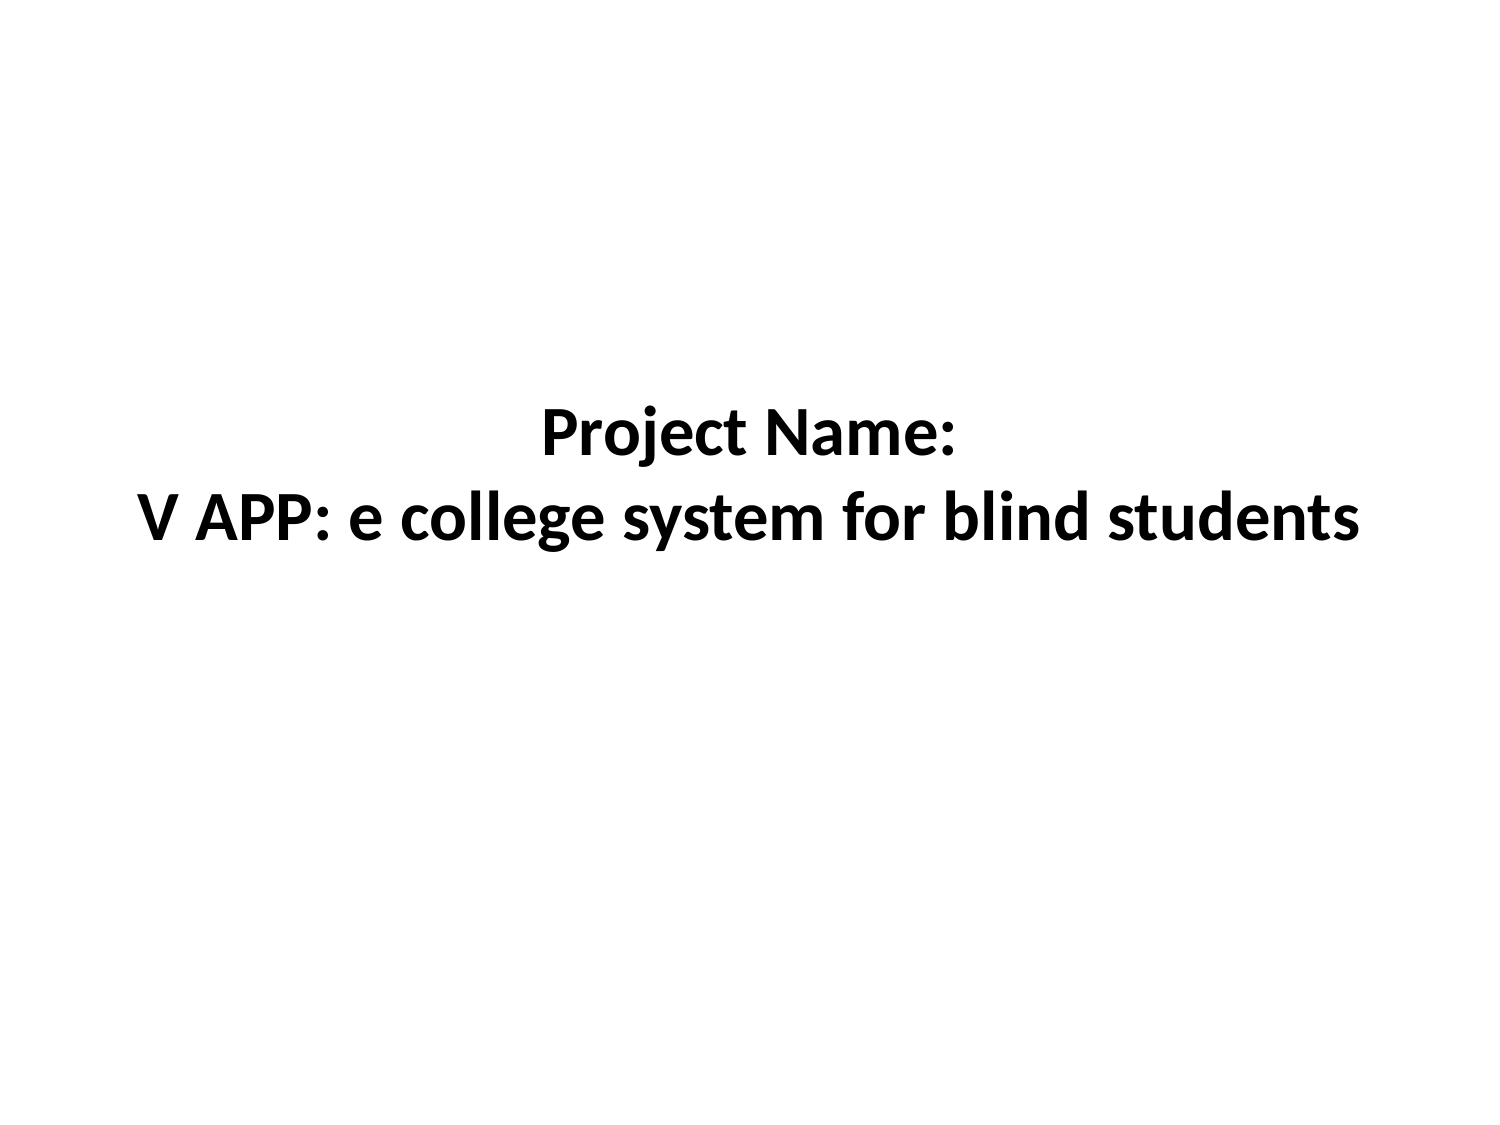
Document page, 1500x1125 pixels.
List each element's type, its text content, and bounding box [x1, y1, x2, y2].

title Project Name: V APP: e college system for blind students [112, 349, 1388, 591]
